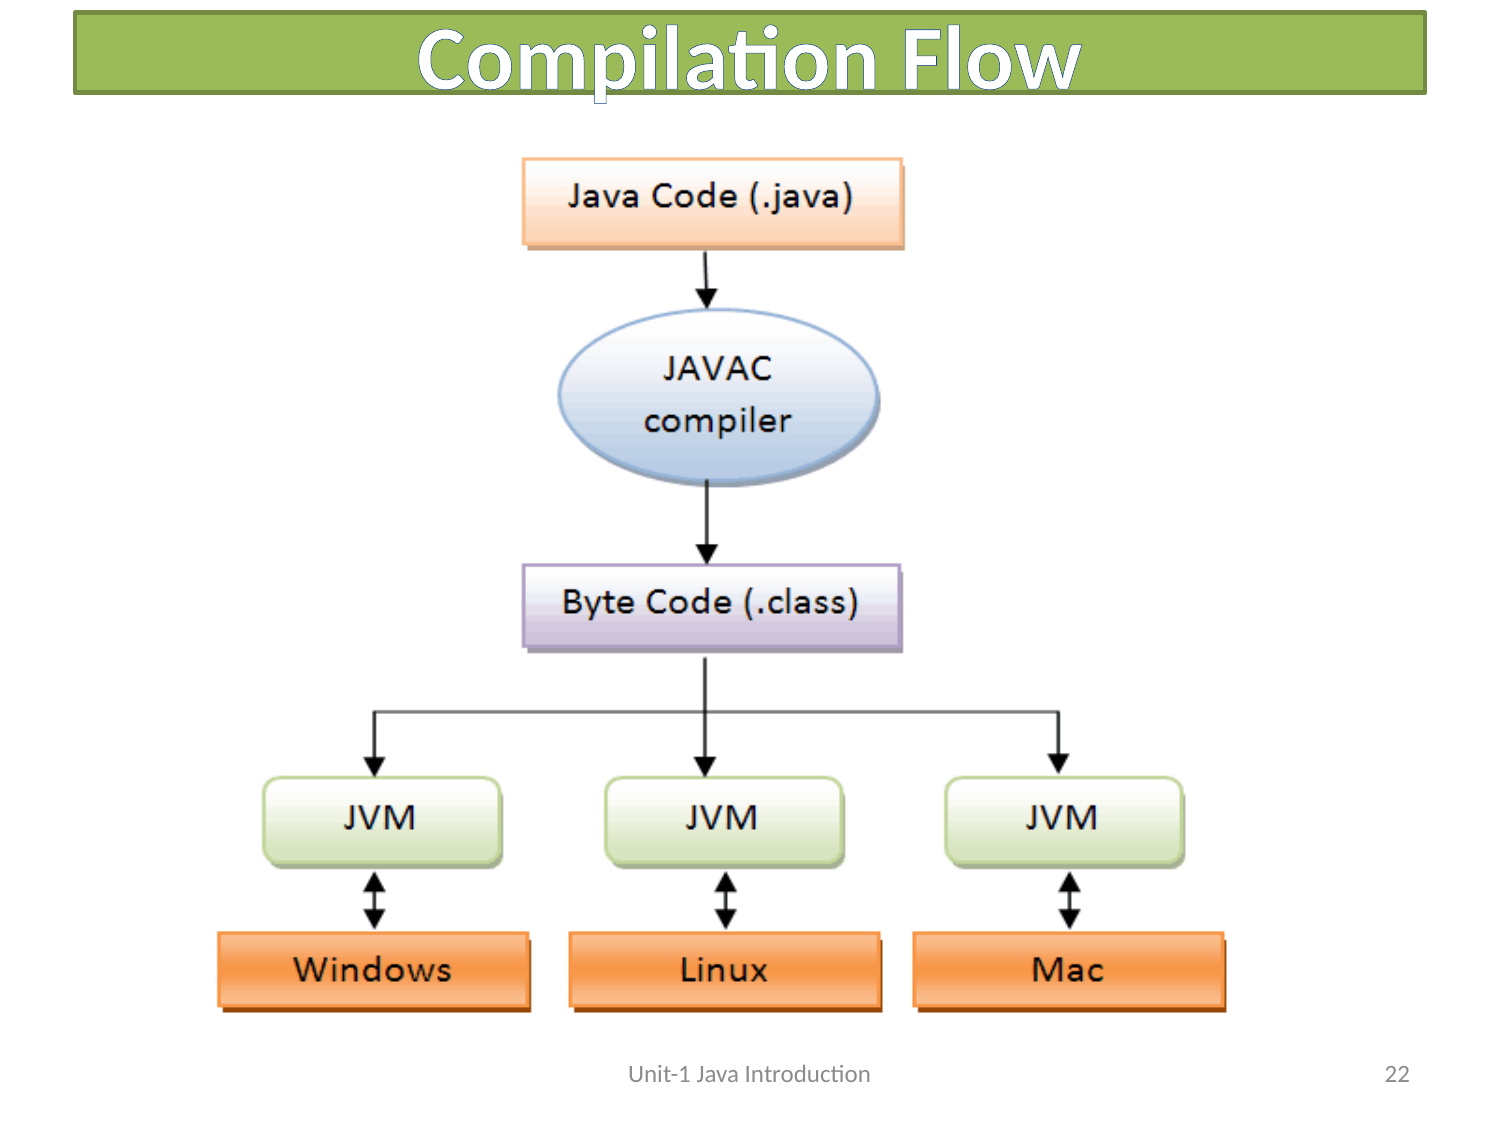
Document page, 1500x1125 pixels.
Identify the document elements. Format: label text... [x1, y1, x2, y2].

title Compilation Flow [73, 10, 1427, 95]
slide_number 22 [1074, 1042, 1425, 1103]
picture [212, 149, 1238, 1026]
footer Unit-1 Java Introduction [512, 1042, 988, 1103]
